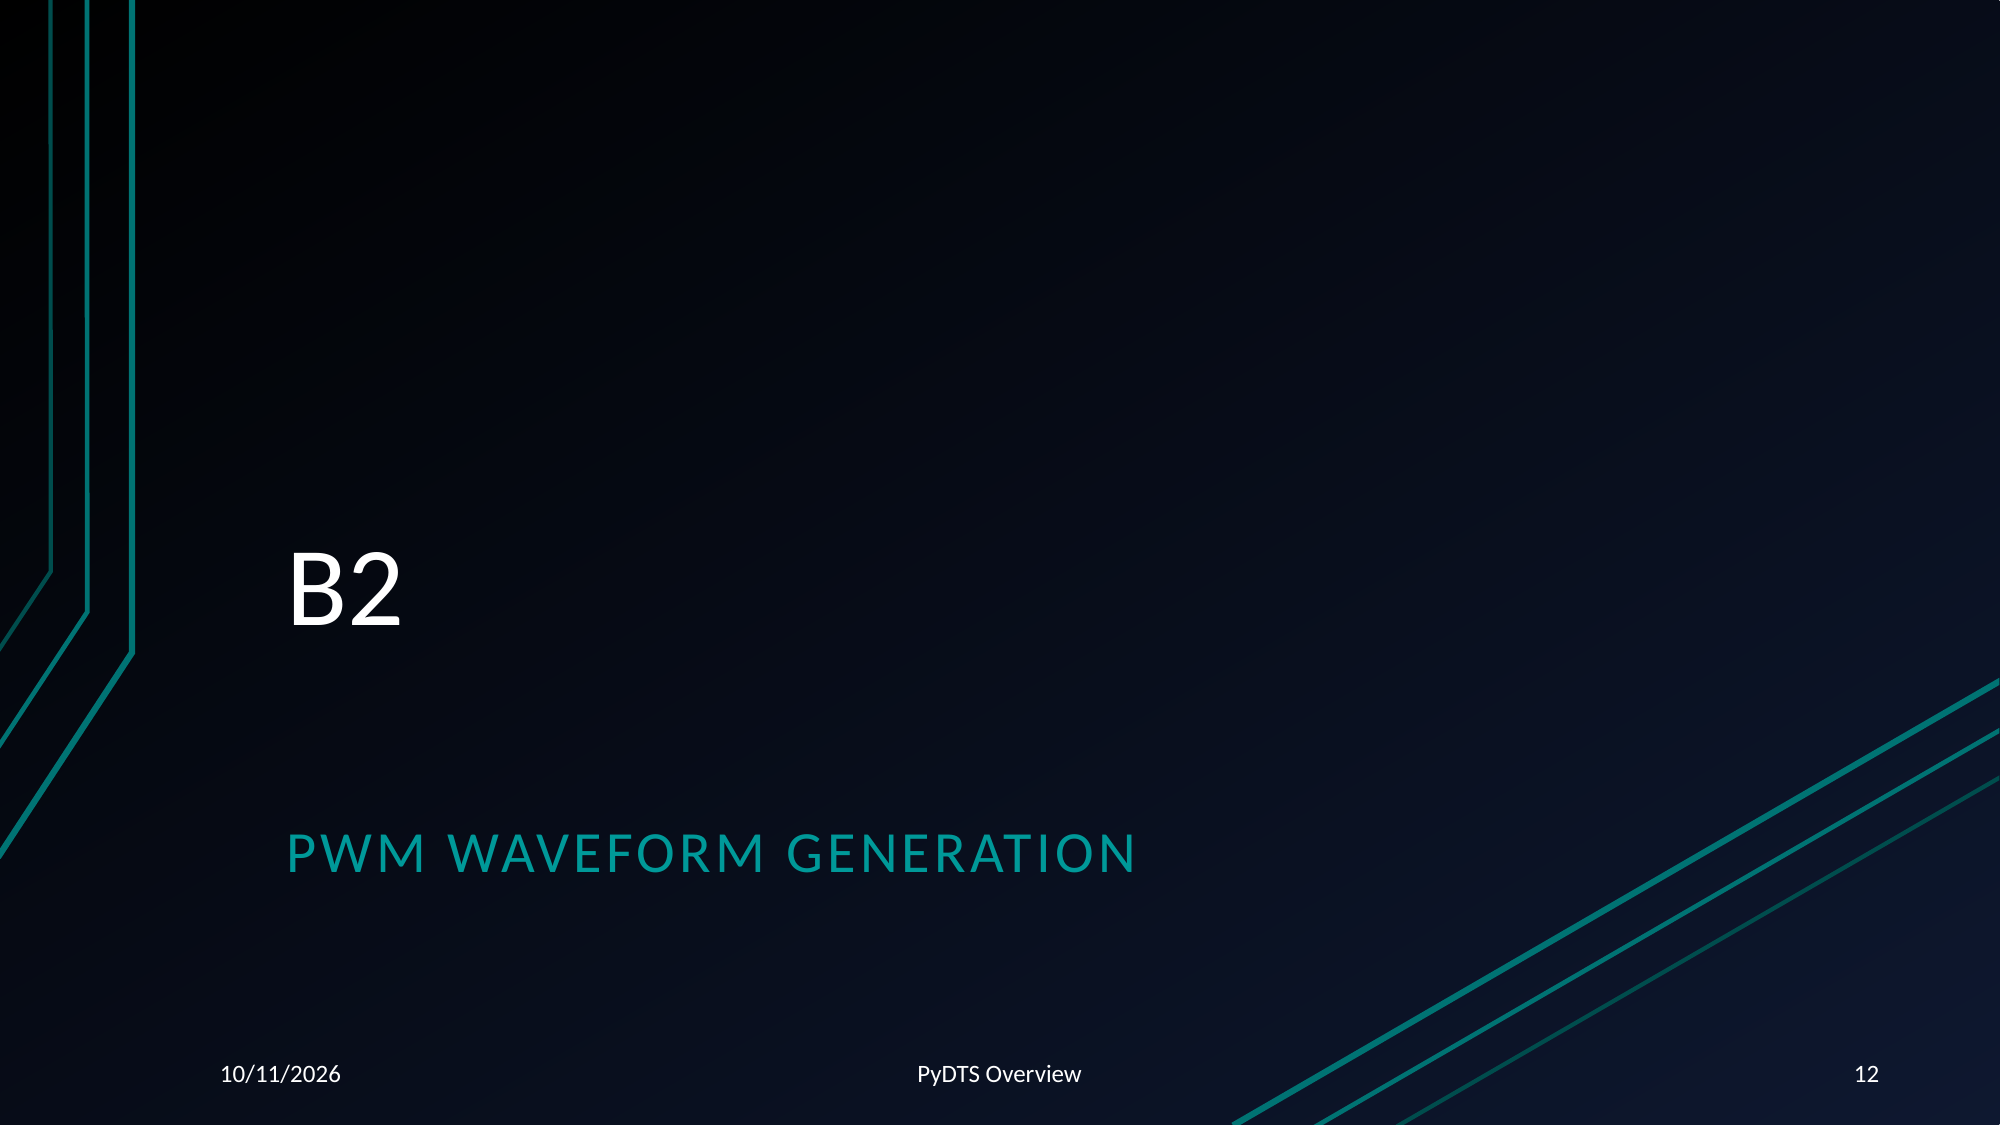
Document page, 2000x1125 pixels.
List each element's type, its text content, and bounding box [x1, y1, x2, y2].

title B2 [266, 362, 1733, 816]
slide_number 12 [1732, 1042, 1900, 1103]
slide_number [199, 1042, 566, 1103]
list PWM Waveform Generation [266, 812, 1427, 1013]
footer PyDTS Overview [566, 1042, 1433, 1103]
